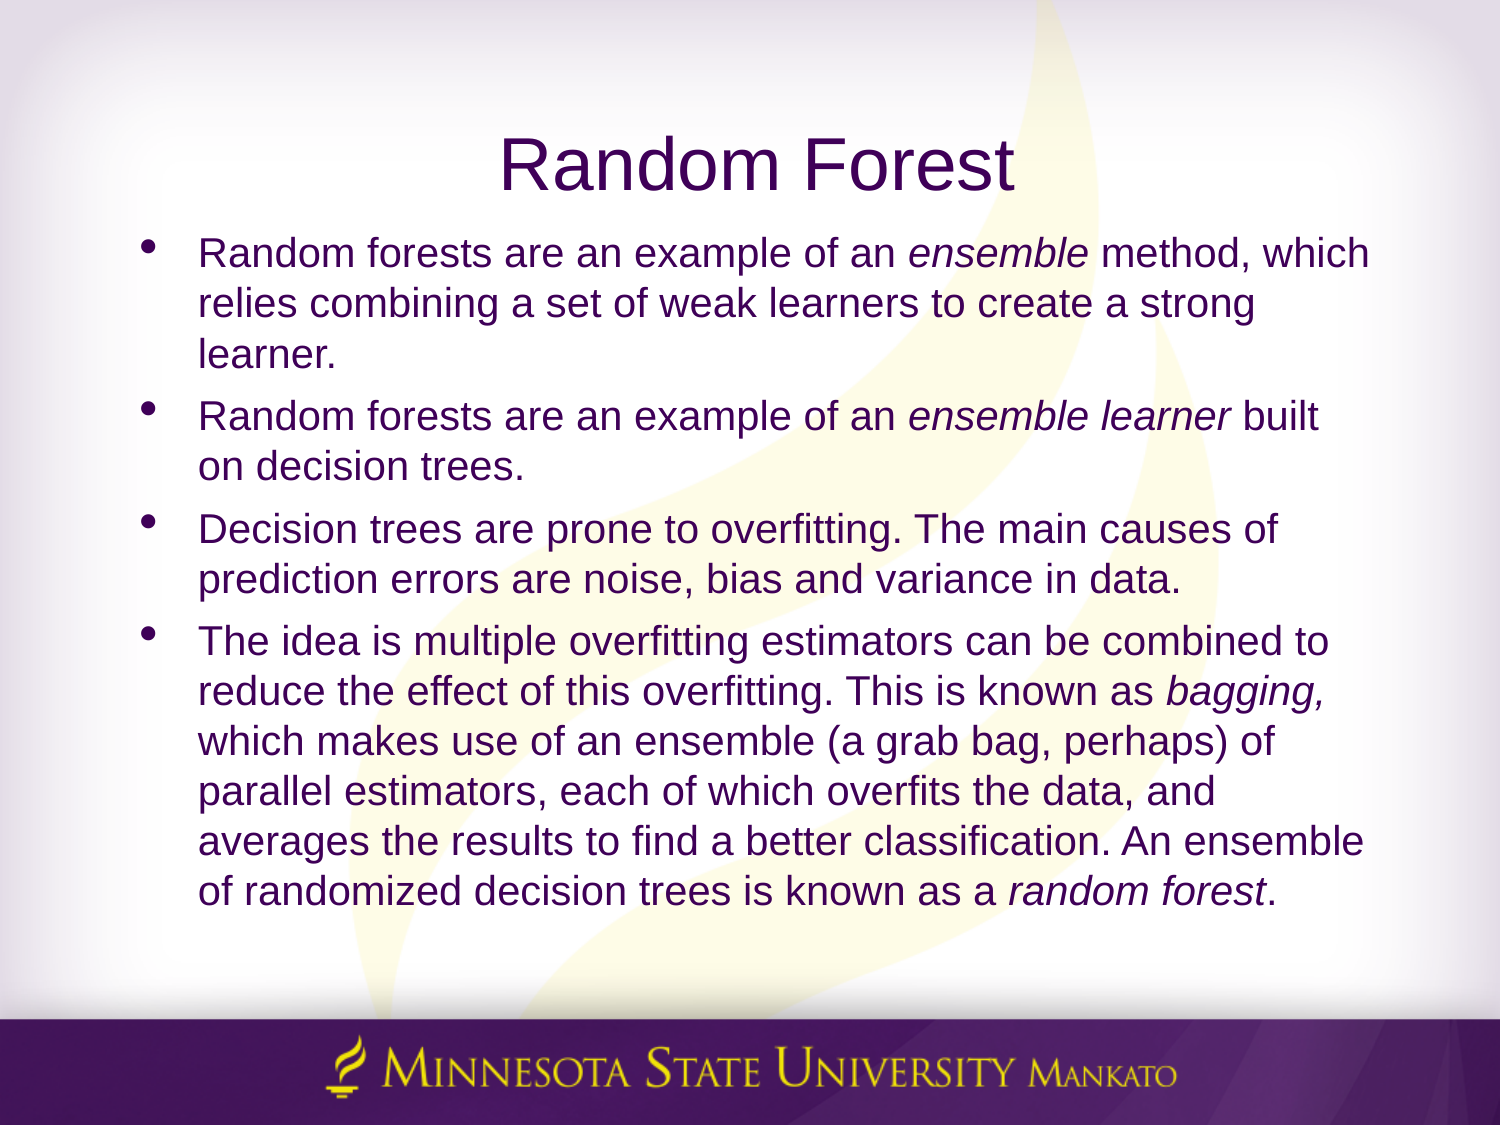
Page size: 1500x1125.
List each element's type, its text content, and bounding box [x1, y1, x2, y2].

picture [0, 0, 1500, 1125]
list Random forests are an example of an ensemble method, which relies combining a set of weak learners to create a strong learner. Random forests are an example of an ensemble learner built on decision trees. Decision trees are prone to overfitting. The main causes of prediction errors are noise, bias and variance in data. The idea is multiple overfitting estimators can be combined to reduce the effect of this overfitting. This is known as bagging, which makes use of an ensemble (a grab bag, perhaps) of parallel estimators, each of which overfits the data, and averages the results to find a better classification. An ensemble of randomized decision trees is known as a random forest. [126, 218, 1388, 1002]
title Random Forest [126, 62, 1388, 218]
